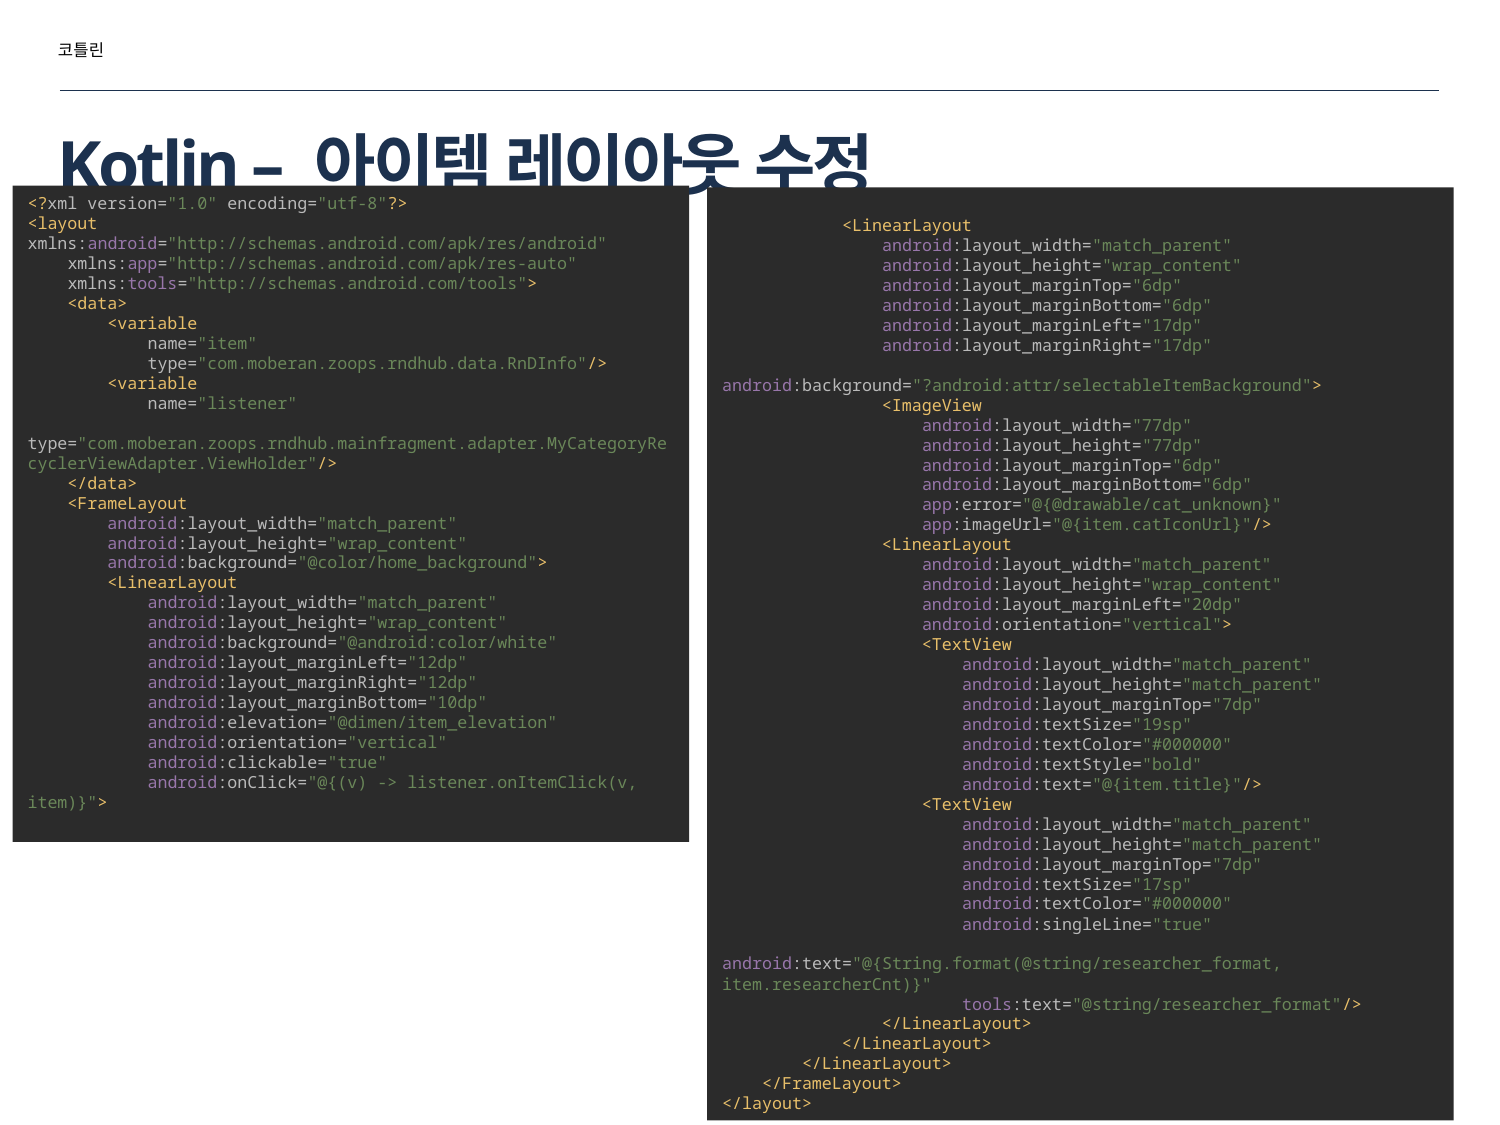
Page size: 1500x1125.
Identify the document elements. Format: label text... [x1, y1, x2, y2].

text_box <LinearLayout android:layout_width="match_parent" android:layout_height="wrap_content" android:layout_marginTop="6dp" android:layout_marginBottom="6dp" android:layout_marginLeft="17dp" android:layout_marginRight="17dp" android:background="?android:attr/selectableItemBackground"> <ImageView android:layout_width="77dp" android:layout_height="77dp" android:layout_marginTop="6dp" android:layout_marginBottom="6dp" app:error="@{@drawable/cat_unknown}" app:imageUrl="@{item.catIconUrl}"/> <LinearLayout android:layout_width="match_parent" android:layout_height="wrap_content" android:layout_marginLeft="20dp" android:orientation="vertical"> <TextView android:layout_width="match_parent" android:layout_height="match_parent" android:layout_marginTop="7dp" android:textSize="19sp" android:textColor="#000000" android:textStyle="bold" android:text="@{item.title}"/> <TextView android:layout_width="match_parent" android:layout_height="match_parent" android:layout_marginTop="7dp" android:textSize="17sp" android:textColor="#000000" android:singleLine="true" android:text="@{String.format(@string/researcher_format, item.researcherCnt)}" tools:text="@string/researcher_format"/> </LinearLayout> </LinearLayout> </LinearLayout> </FrameLayout> </layout> [707, 187, 1454, 1121]
text_box 코틀린 [43, 31, 303, 67]
text_box <?xml version="1.0" encoding="utf-8"?> <layout xmlns:android="http://schemas.android.com/apk/res/android" xmlns:app="http://schemas.android.com/apk/res-auto" xmlns:tools="http://schemas.android.com/tools"> <data> <variable name="item" type="com.moberan.zoops.rndhub.data.RnDInfo"/> <variable name="listener" type="com.moberan.zoops.rndhub.mainfragment.adapter.MyCategoryRecyclerViewAdapter.ViewHolder"/> </data> <FrameLayout android:layout_width="match_parent" android:layout_height="wrap_content" android:background="@color/home_background"> <LinearLayout android:layout_width="match_parent" android:layout_height="wrap_content" android:background="@android:color/white" android:layout_marginLeft="12dp" android:layout_marginRight="12dp" android:layout_marginBottom="10dp" android:elevation="@dimen/item_elevation" android:orientation="vertical" android:clickable="true" android:onClick="@{(v) -> listener.onItemClick(v, item)}"> [12, 185, 690, 842]
title Kotlin – 아이템 레이아웃 수정 [42, 114, 1454, 211]
